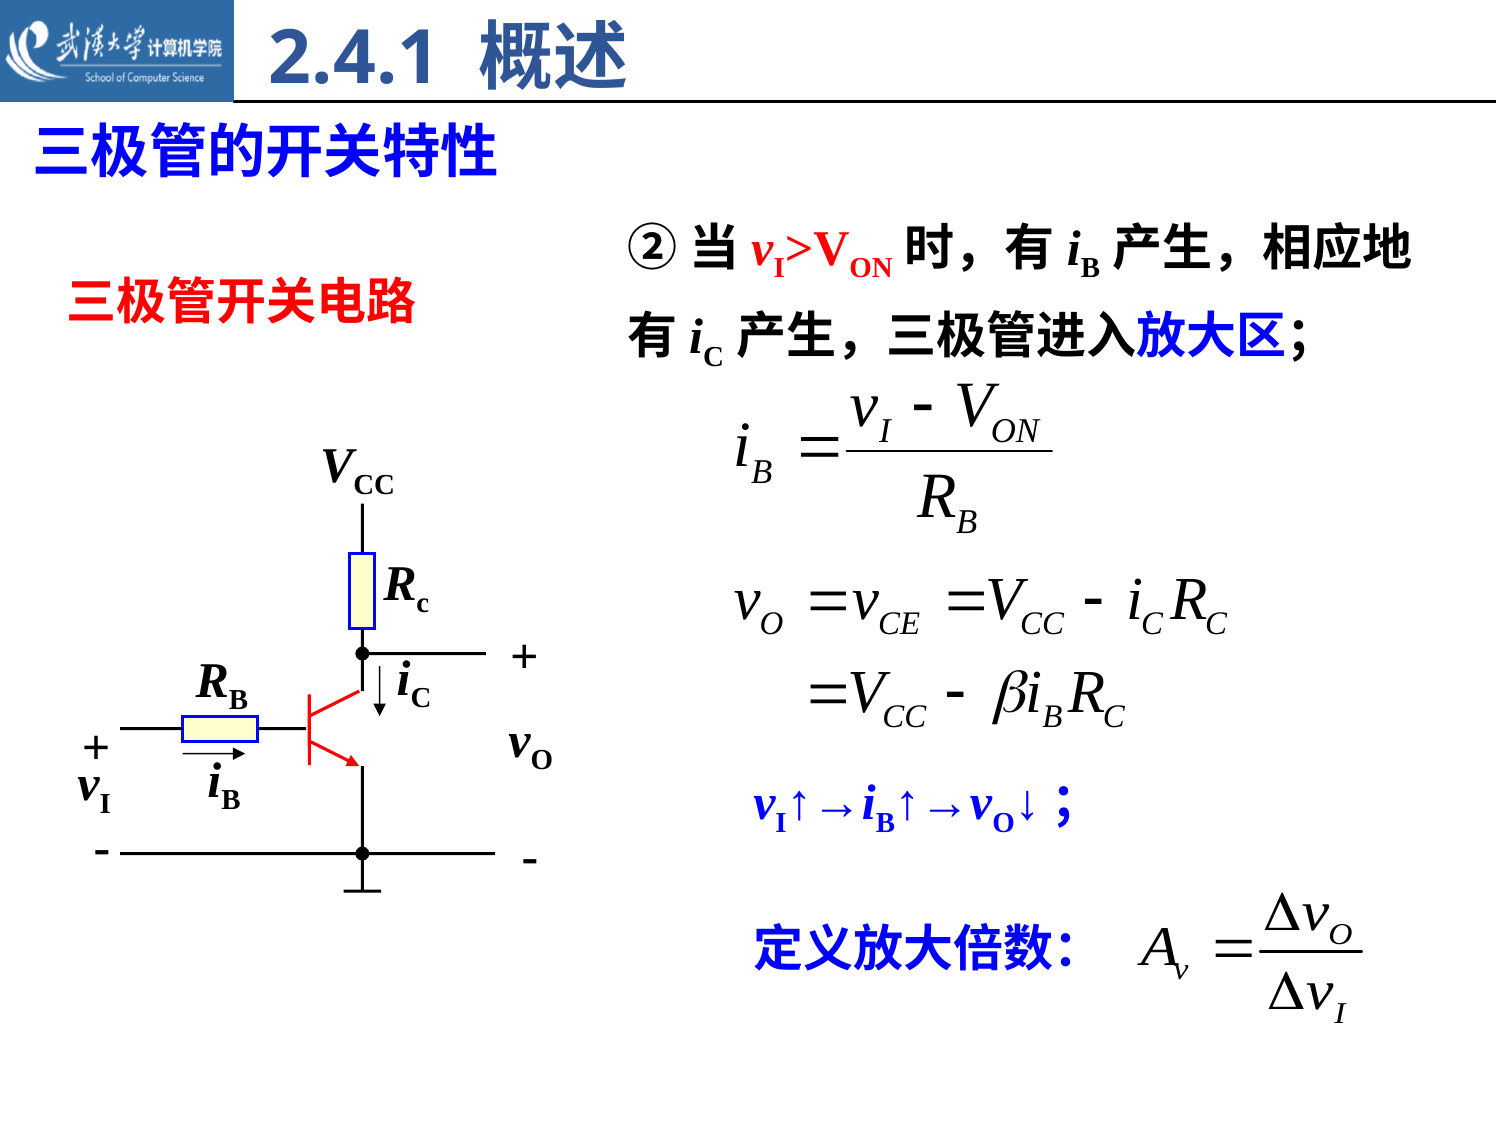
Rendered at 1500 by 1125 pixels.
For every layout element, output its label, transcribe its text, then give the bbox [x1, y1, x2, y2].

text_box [29, 428, 596, 892]
text_box 2.4.1 概述 [254, 0, 1496, 101]
text_box 三极管开关电路 [51, 262, 539, 337]
text_box ②当vI>VON时，有iB产生，相应地有iC产生，三极管进入放大区； [612, 187, 1440, 380]
text_box vI↑→iB↑→vO↓； [738, 762, 1117, 846]
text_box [725, 362, 1064, 547]
text_box 2.4.1 概述 [254, 102, 1496, 106]
picture [0, 0, 234, 102]
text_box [725, 562, 1239, 741]
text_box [738, 874, 1377, 1035]
text_box 三极管的开关特性 [17, 106, 743, 192]
